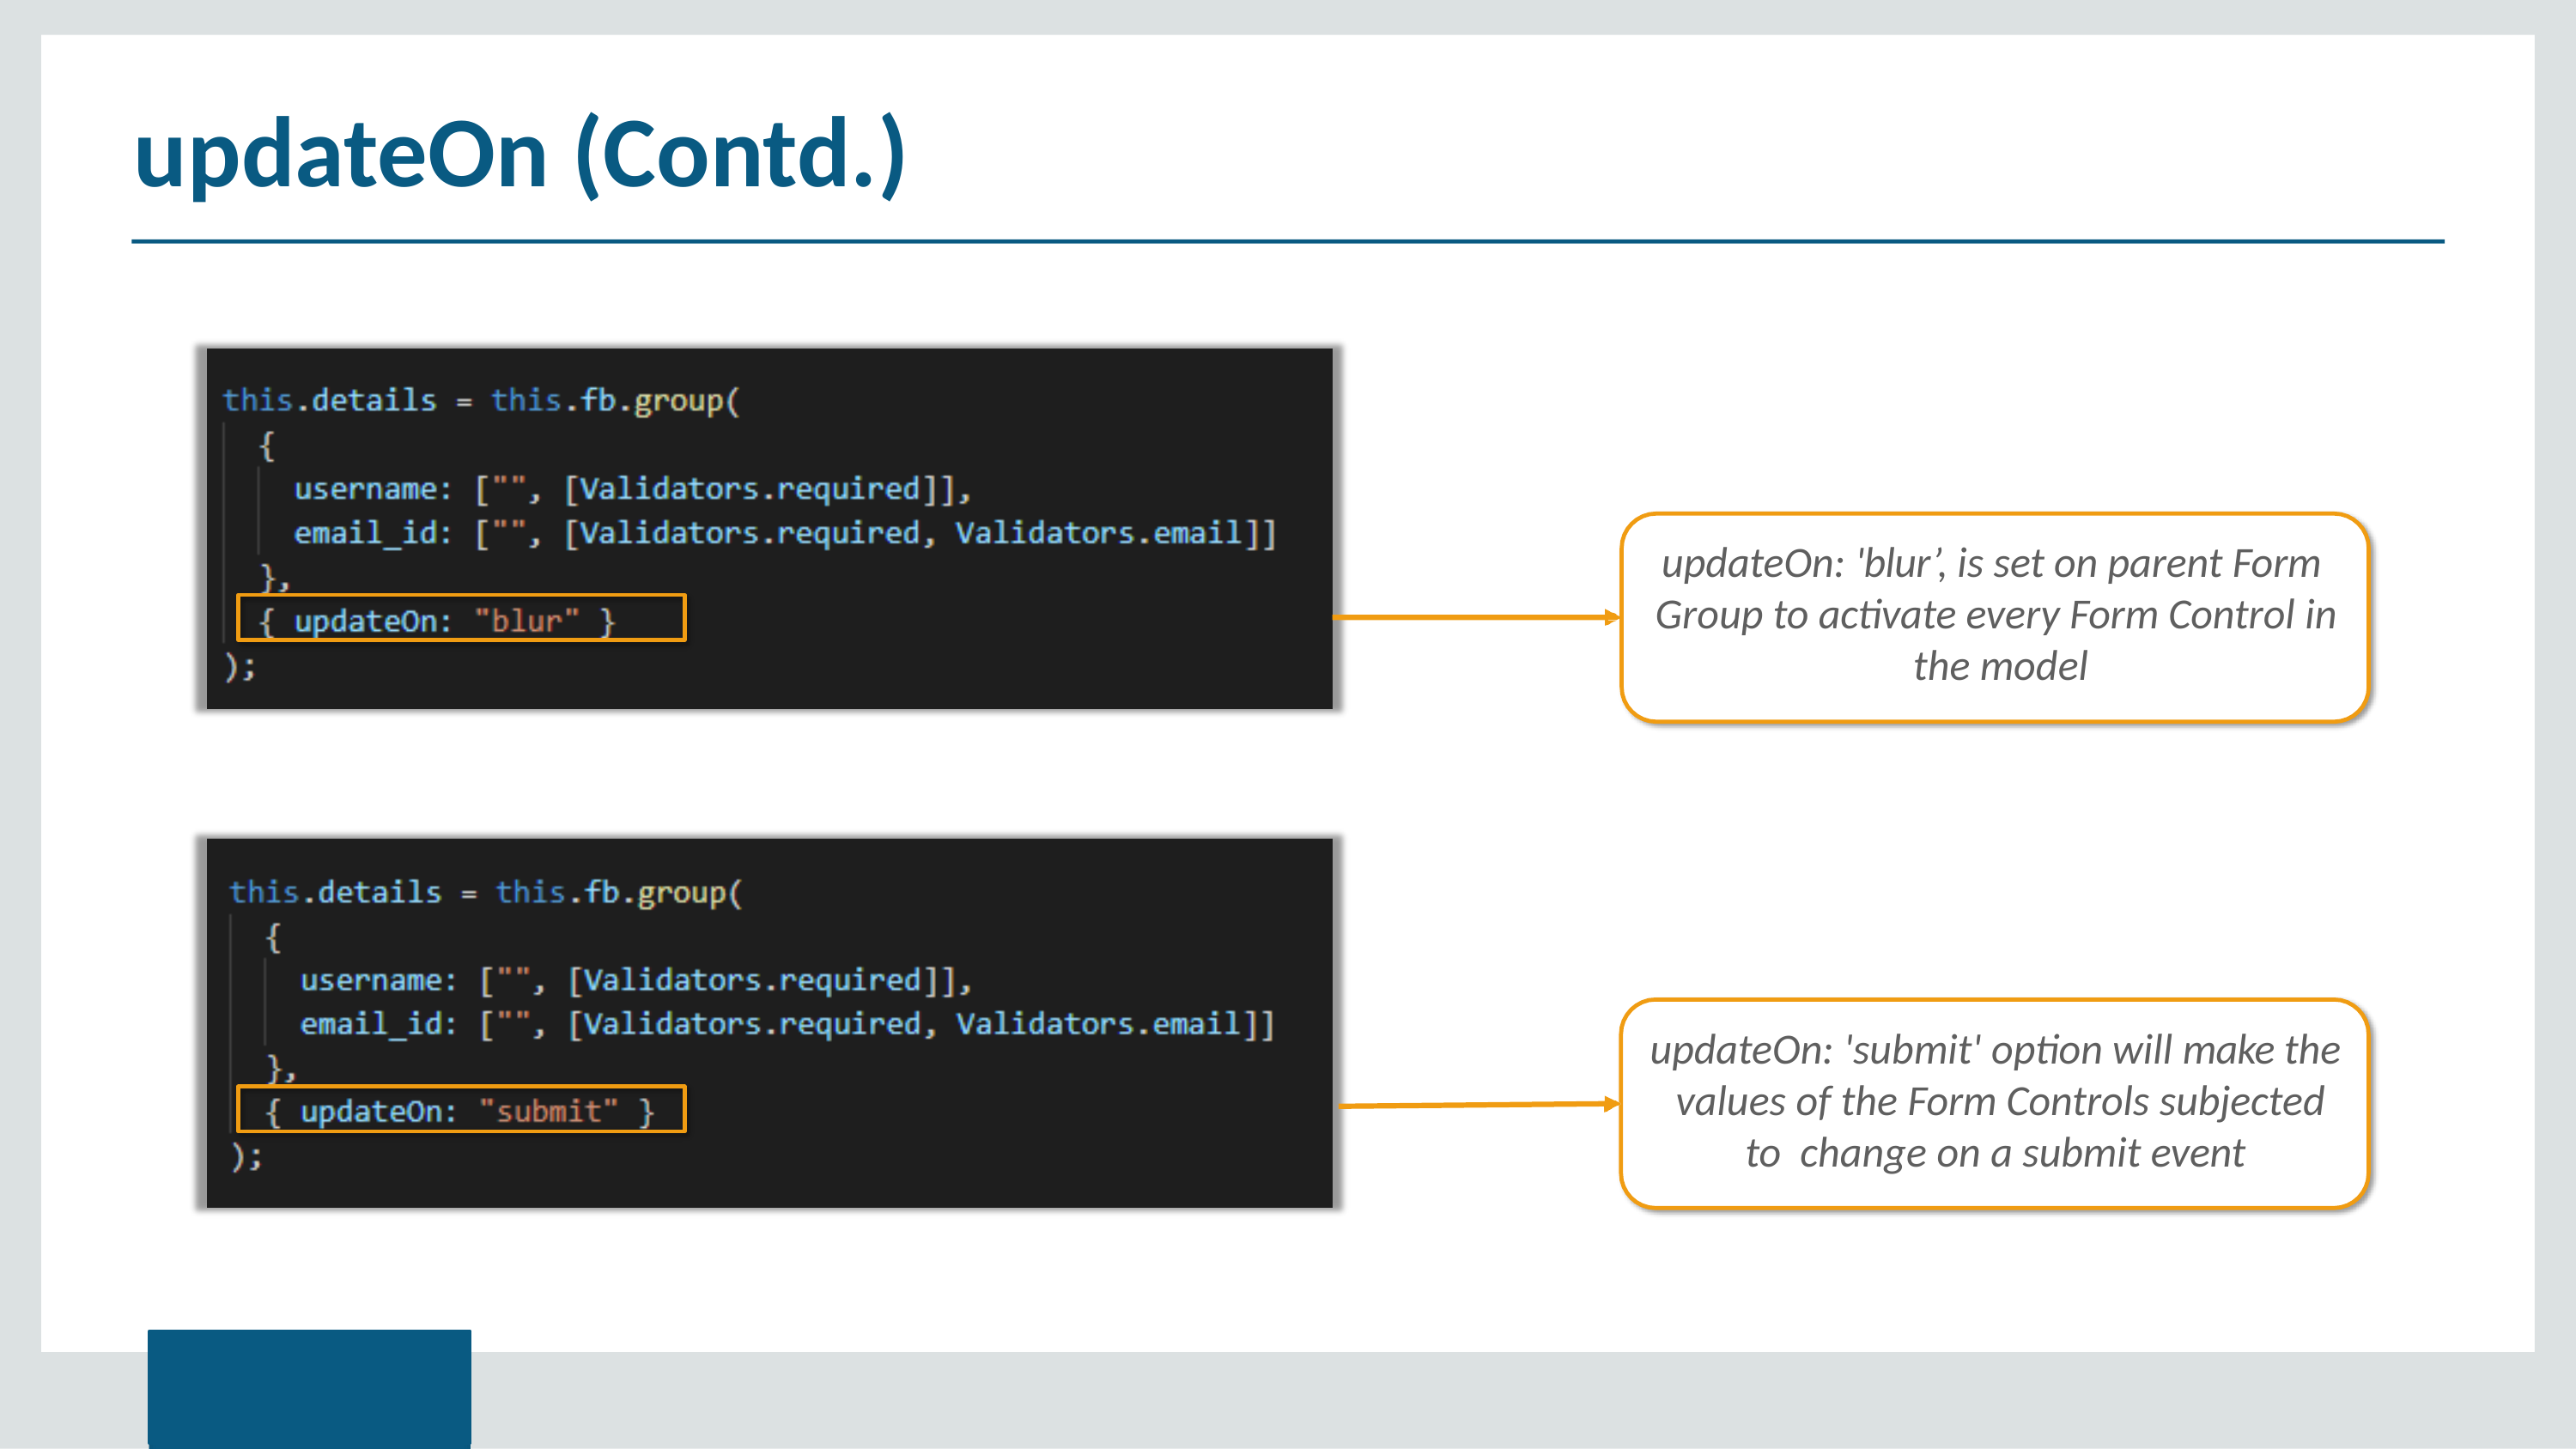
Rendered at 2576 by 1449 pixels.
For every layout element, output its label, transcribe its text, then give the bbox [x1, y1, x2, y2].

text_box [189, 828, 2380, 1220]
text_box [189, 338, 2380, 734]
title updateOn (Contd.) [131, 84, 913, 329]
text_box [1338, 1095, 1621, 1113]
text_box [147, 1329, 472, 1446]
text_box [1332, 609, 1622, 626]
